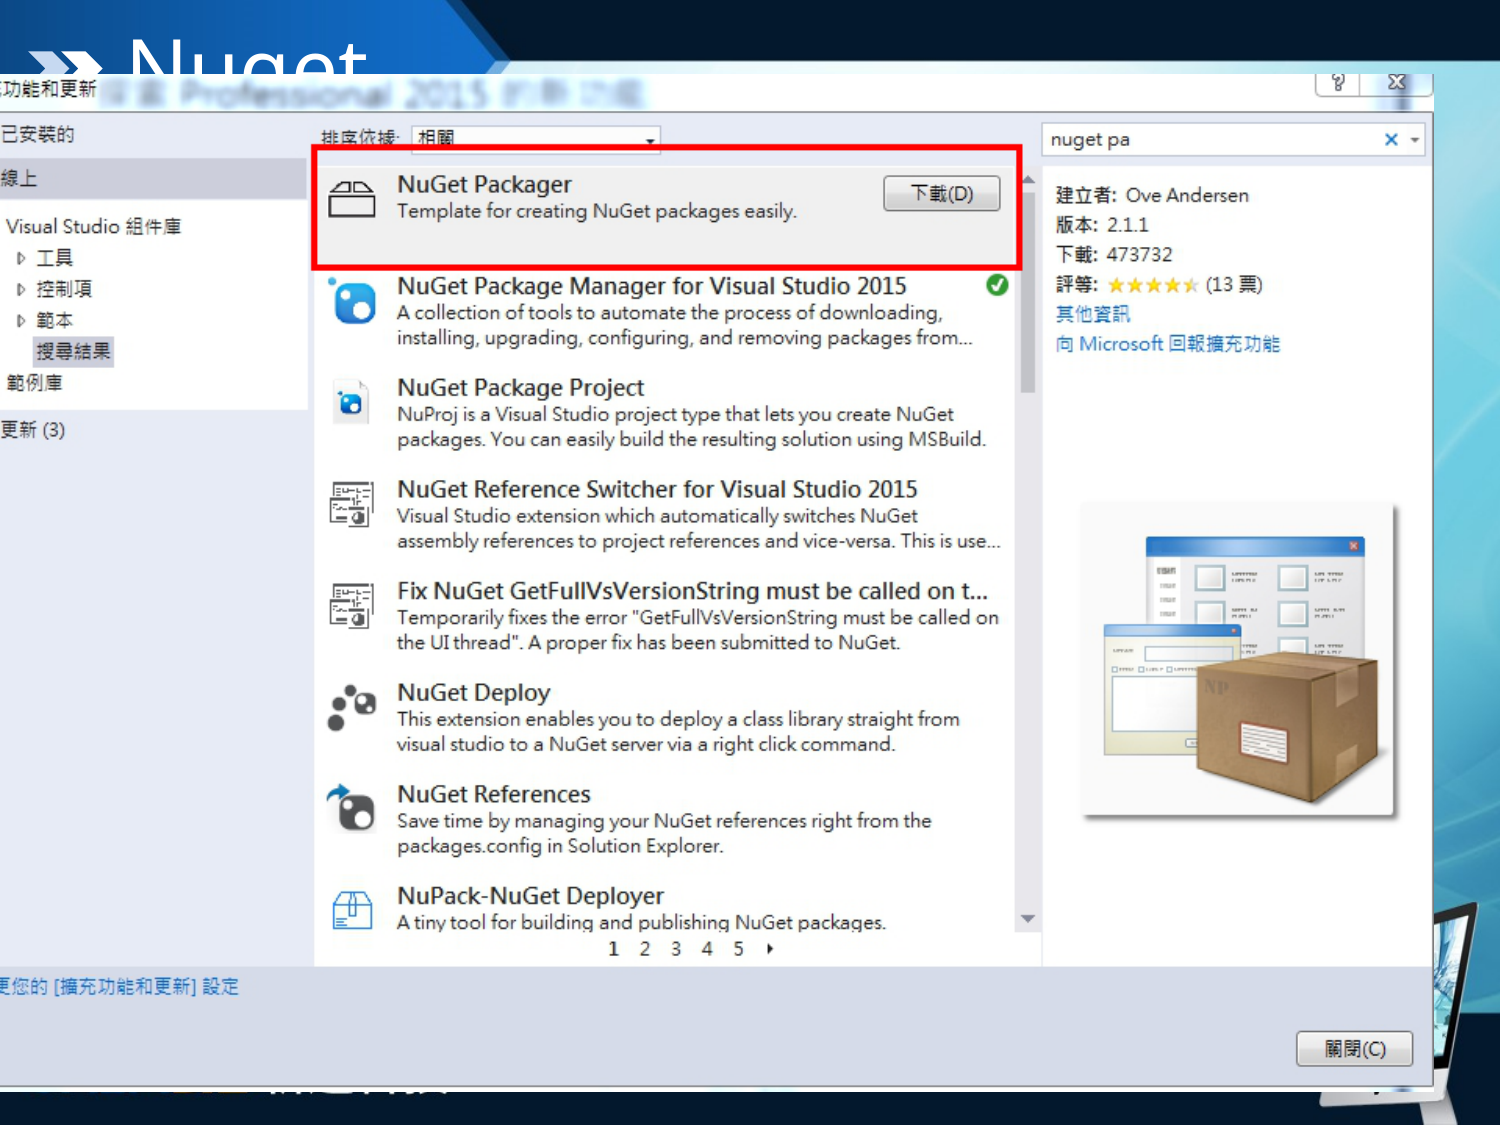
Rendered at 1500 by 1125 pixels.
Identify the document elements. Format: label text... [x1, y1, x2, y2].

picture [0, 0, 1500, 1125]
text_box Nuget [110, 3, 1469, 130]
